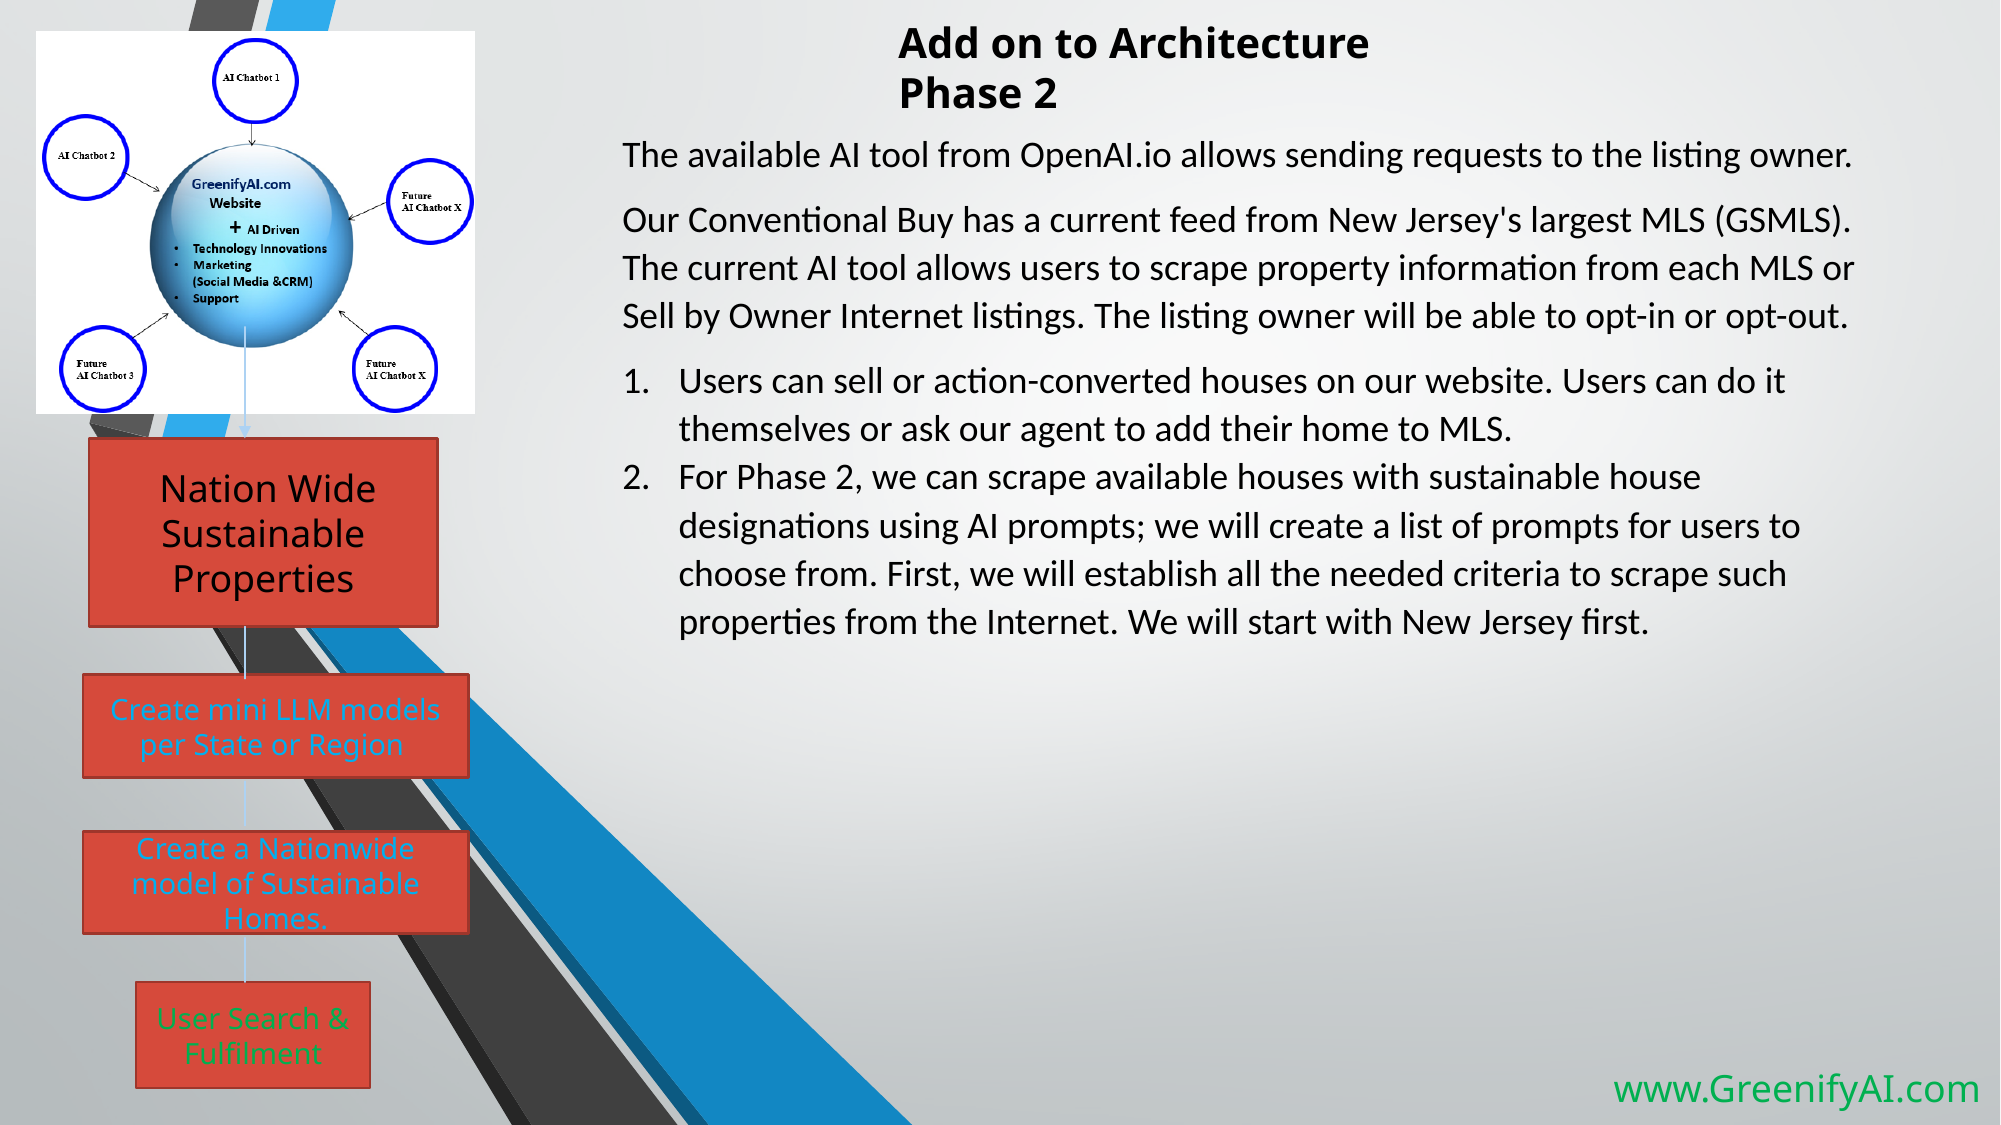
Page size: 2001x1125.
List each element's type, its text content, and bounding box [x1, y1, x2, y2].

text_box The available AI tool from OpenAI.io allows sending requests to the listing owner. Our Conventional Buy has a current feed from New Jersey's largest MLS (GSMLS). The current AI tool allows users to scrape property information from each MLS or Sell by Owner Internet listings. The listing owner will be able to opt-in or opt-out. Users can sell or action-converted houses on our website. Users can do it themselves or ask our agent to add their home to MLS. For Phase 2, we can scrape available houses with sustainable house designations using AI prompts; we will create a list of prompts for users to choose from. First, we will establish all the needed criteria to scrape such properties from the Internet. We will start with New Jersey first. [607, 119, 1911, 650]
text_box Create mini LLM models per State or Region [82, 673, 470, 779]
text_box Add on to Architecture Phase 2 [883, 9, 1489, 125]
text_box Nation Wide Sustainable Properties [88, 437, 439, 628]
text_box Create a Nationwide model of Sustainable Homes. [82, 830, 470, 935]
picture [36, 31, 476, 414]
text_box User Search & Fulfilment [135, 981, 371, 1089]
text_box www.GreenifyAI.com [1598, 1057, 1996, 1118]
